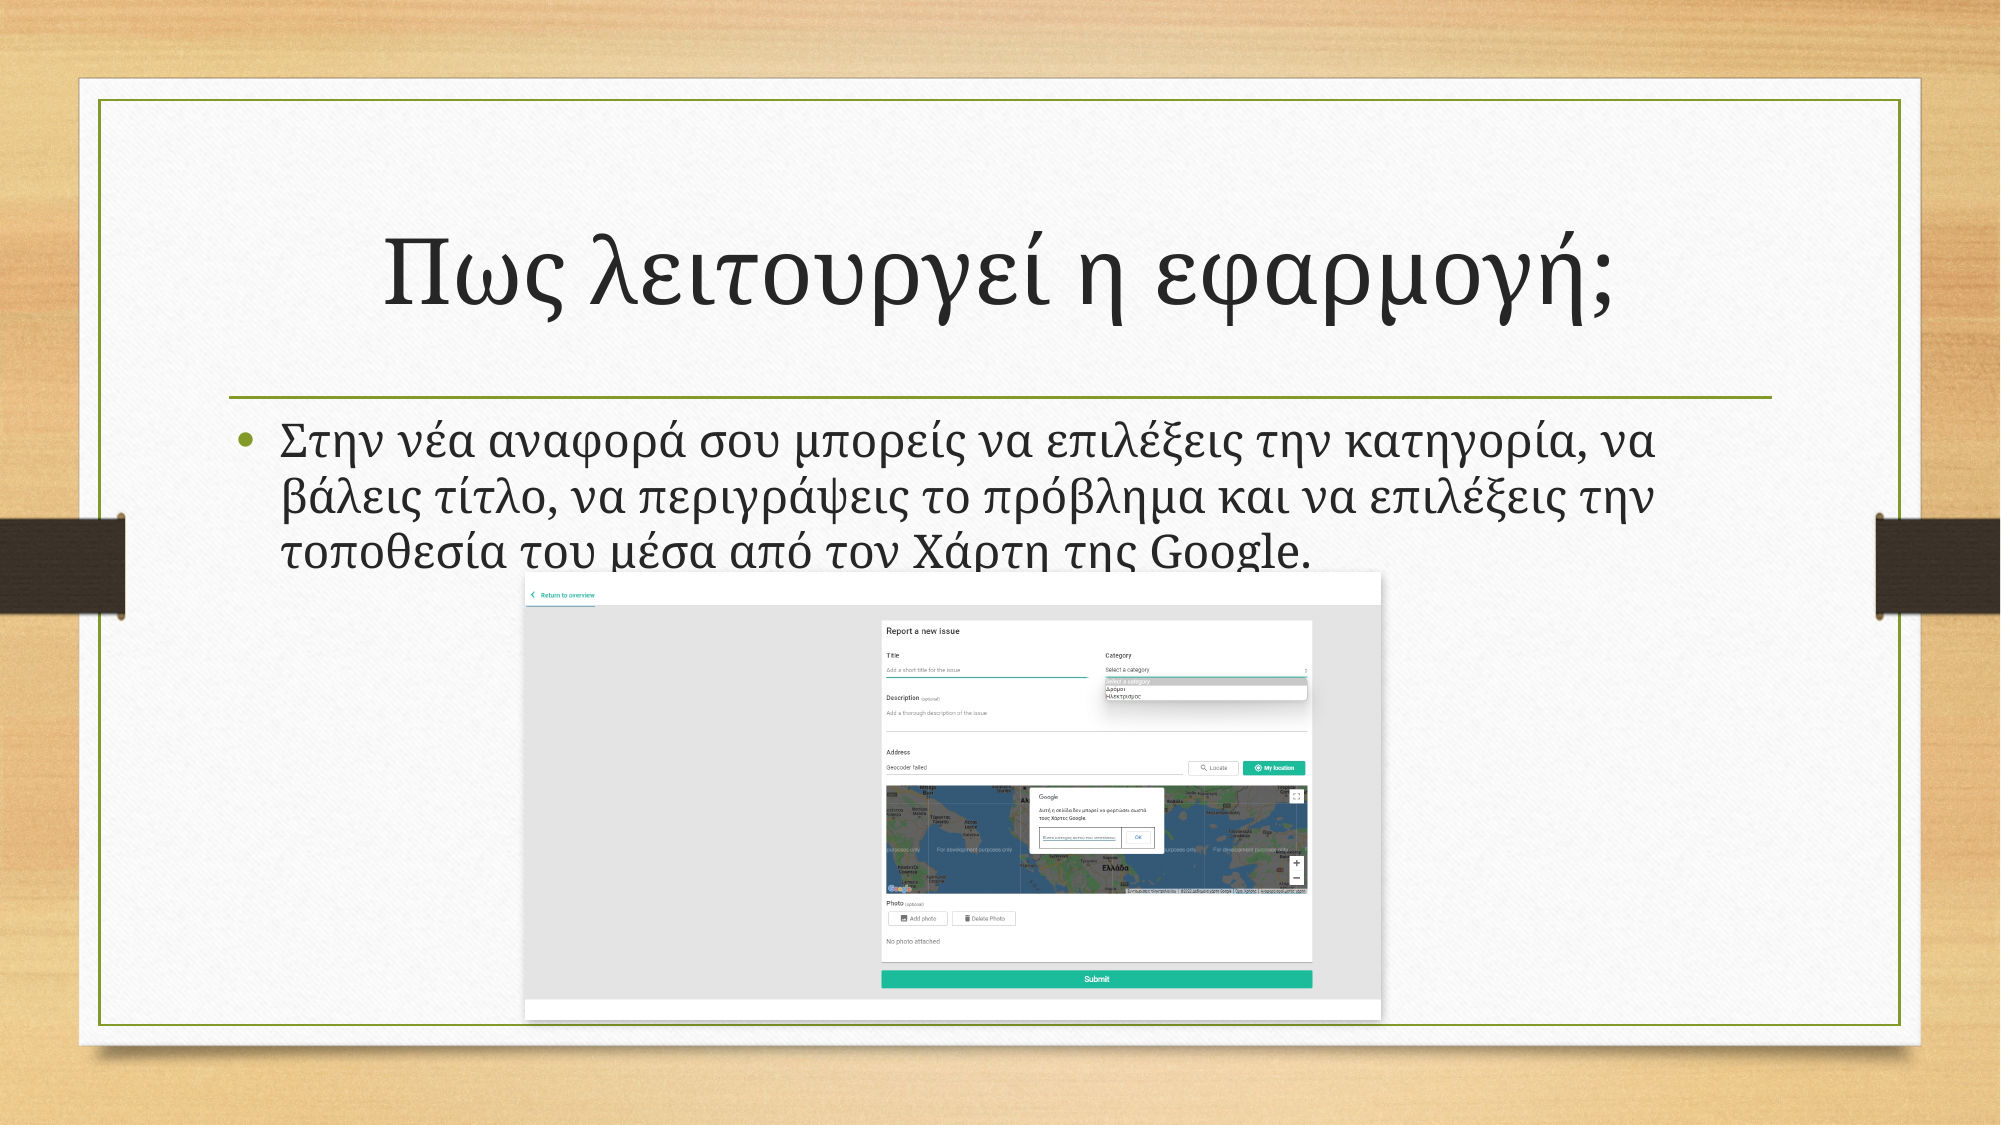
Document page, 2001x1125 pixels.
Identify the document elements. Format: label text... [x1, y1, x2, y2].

list Στην νέα αναφορά σου μπορείς να επιλέξεις την κατηγορία, να βάλεις τίτλο, να περιγράψεις το πρόβλημα και να επιλέξεις την τοποθεσία του μέσα από τον Χάρτη της Google. [221, 403, 1745, 586]
picture [0, 0, 2001, 1125]
title Πως λειτουργεί η εφαρμογή; [212, 161, 1788, 375]
